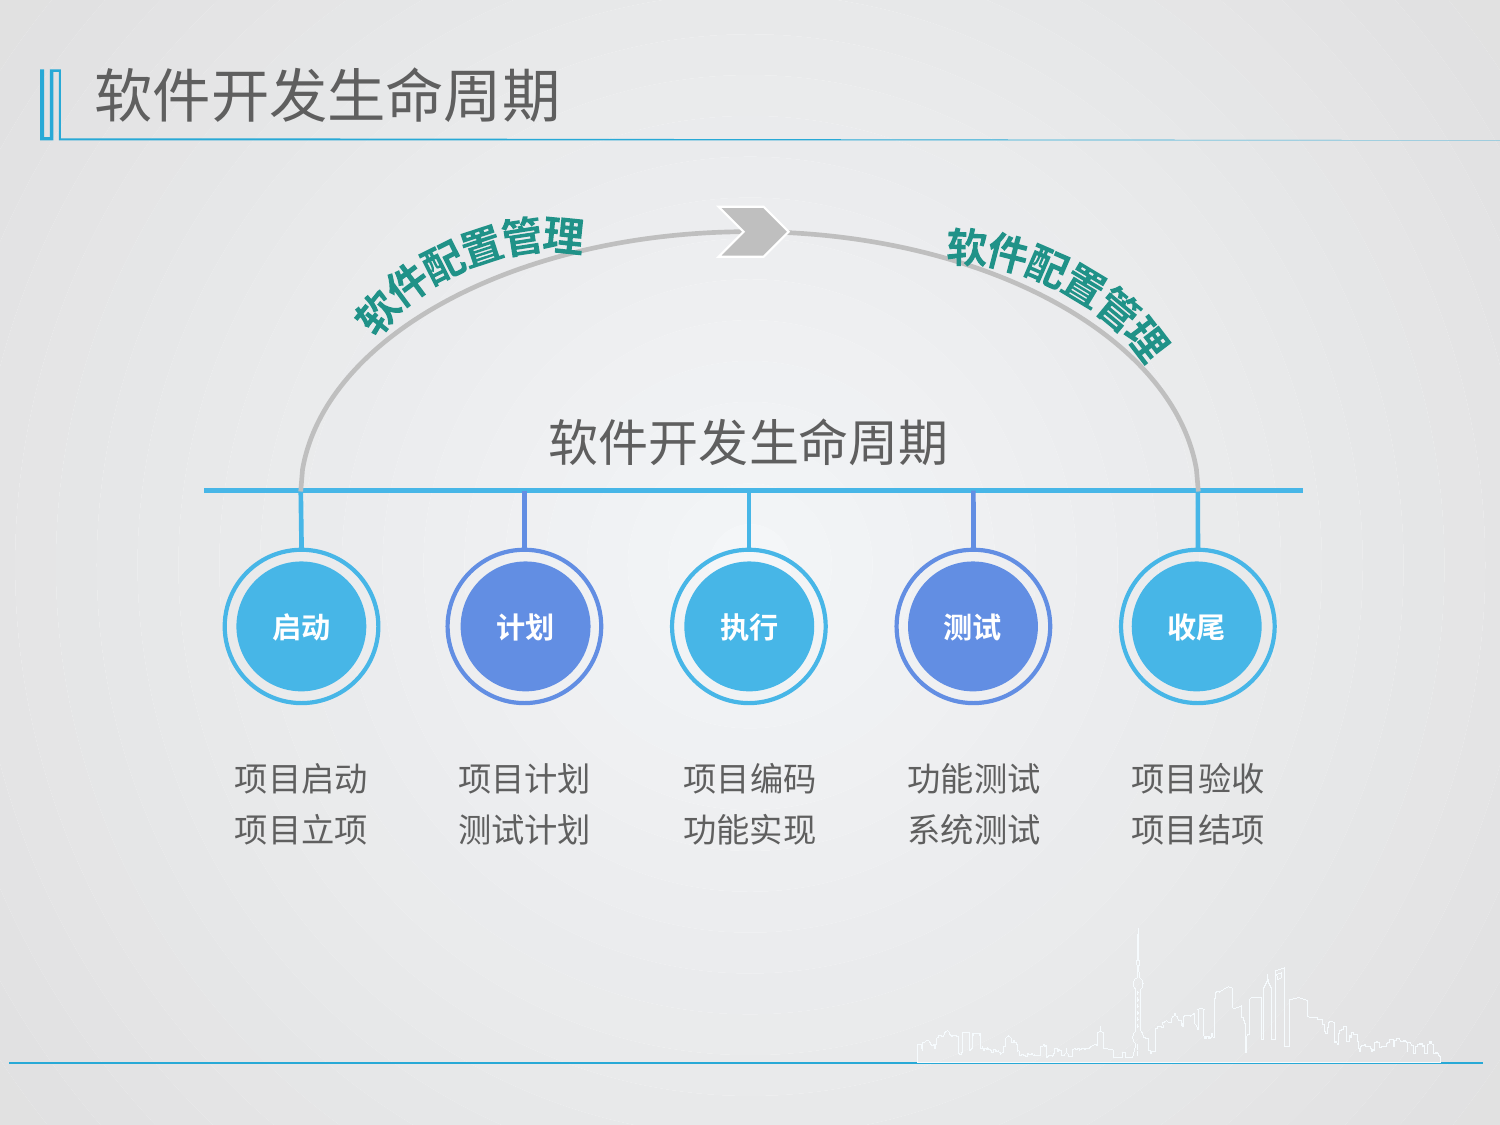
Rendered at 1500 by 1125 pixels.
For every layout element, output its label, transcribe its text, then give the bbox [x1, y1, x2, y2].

text_box 启动 [236, 561, 367, 692]
text_box 项目编码 功能实现 [645, 738, 855, 1059]
text_box [672, 549, 826, 704]
text_box [1121, 549, 1275, 704]
text_box 收尾 [1131, 561, 1262, 692]
text_box 计划 [460, 561, 591, 692]
text_box 执行 [684, 561, 815, 692]
text_box [224, 549, 379, 704]
text_box 项目启动 项目立项 [197, 738, 406, 1059]
text_box [896, 549, 1051, 704]
text_box 项目计划 测试计划 [420, 738, 629, 1059]
title 软件开发生命周期 [79, 41, 1407, 138]
text_box 项目验收 项目结项 [1093, 738, 1303, 1059]
text_box [299, 230, 1200, 490]
text_box 功能测试 系统测试 [869, 738, 1079, 1059]
text_box [716, 205, 791, 258]
text_box [447, 549, 602, 704]
text_box 测试 [908, 561, 1038, 692]
